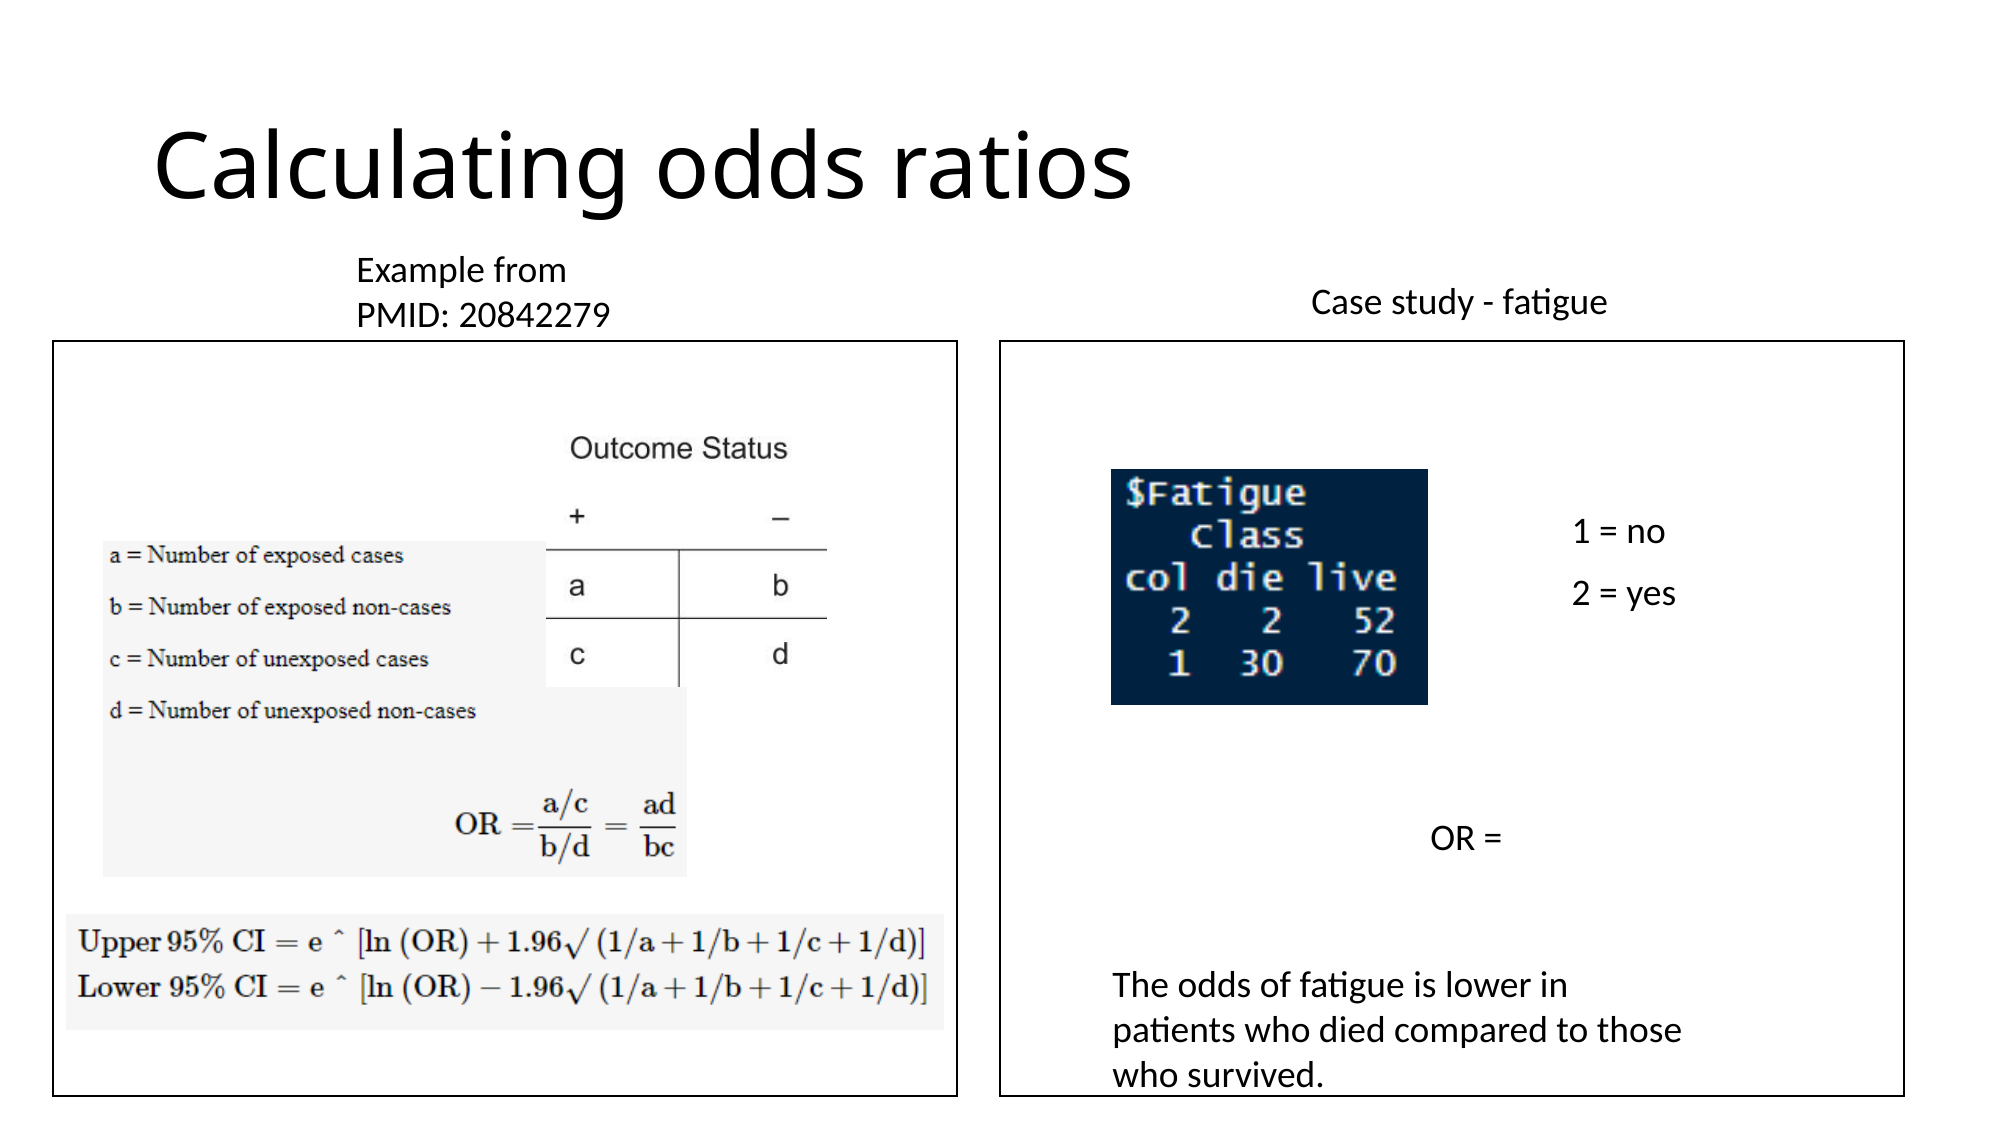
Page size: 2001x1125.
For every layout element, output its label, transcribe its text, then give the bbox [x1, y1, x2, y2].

picture [1111, 469, 1428, 705]
text_box [52, 340, 958, 1097]
title Calculating odds ratios [137, 59, 1863, 278]
picture [66, 914, 944, 1030]
text_box The odds of fatigue is lower in patients who died compared to those who survived. [1097, 952, 1704, 1103]
picture [103, 436, 827, 877]
text_box [999, 340, 1905, 1097]
text_box Example from PMID: 20842279 [341, 237, 669, 343]
text_box Case study - fatigue [1296, 269, 1646, 330]
